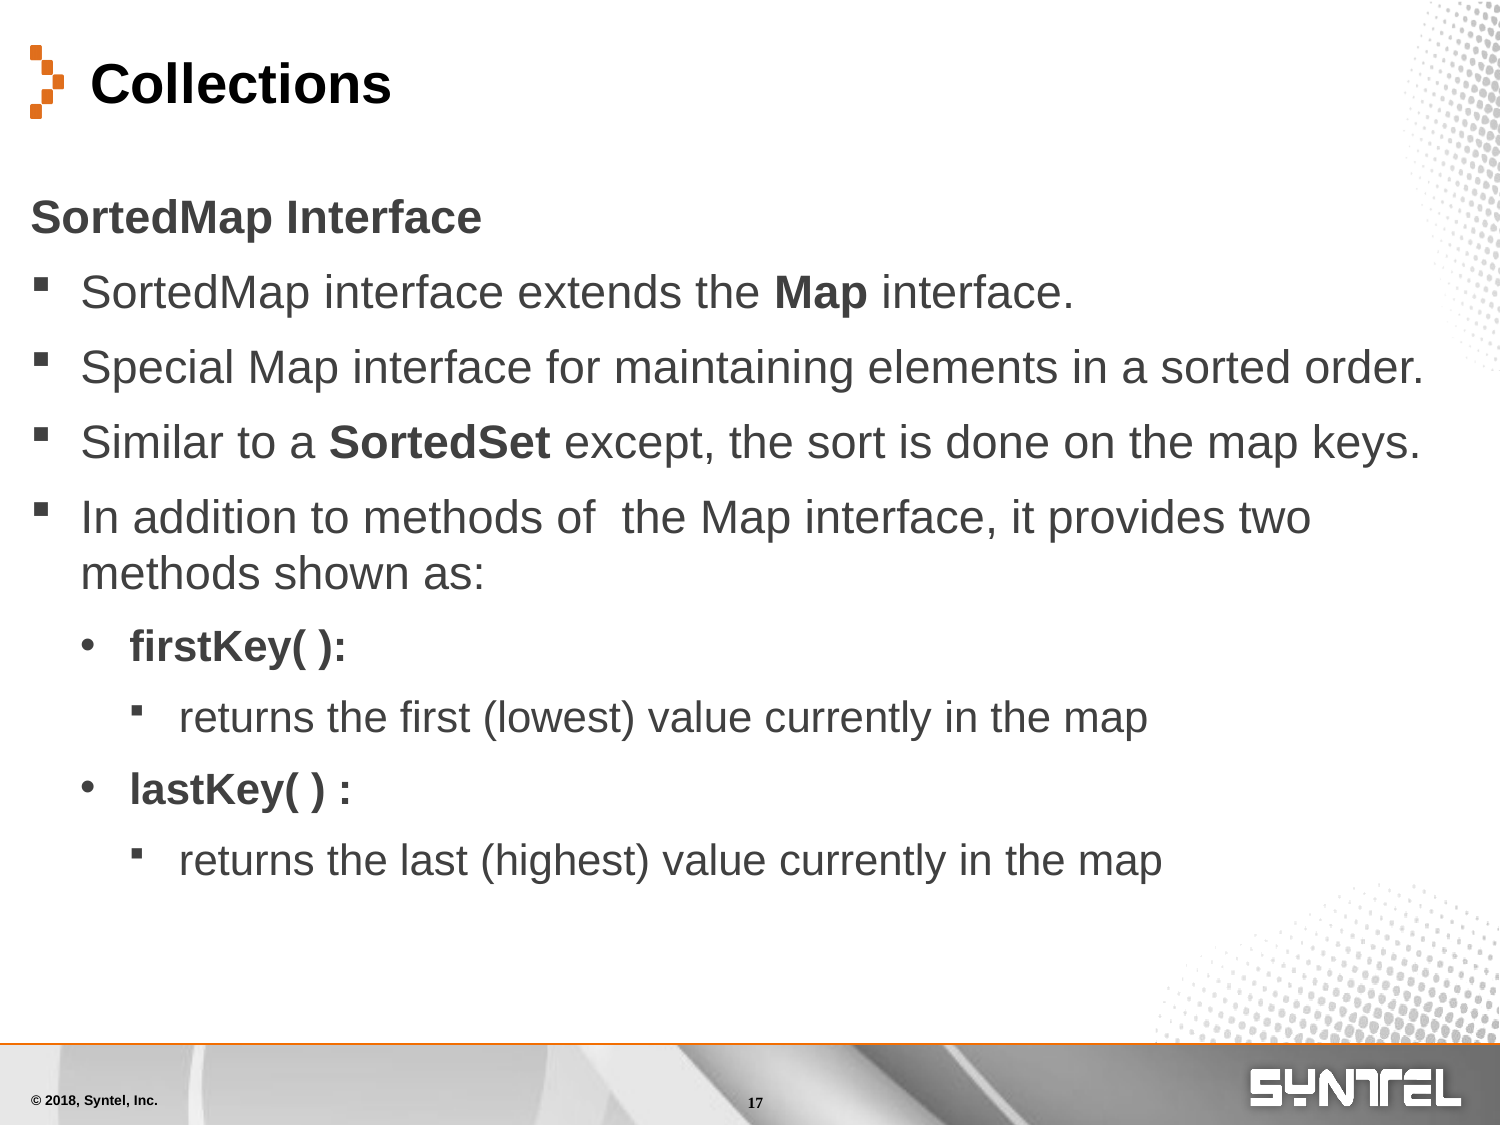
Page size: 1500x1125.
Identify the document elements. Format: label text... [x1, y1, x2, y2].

picture [30, 45, 64, 119]
title Collections [90, 28, 1462, 135]
list SortedMap Interface SortedMap interface extends the Map interface. Special Map interface for maintaining elements in a sorted order. Similar to a SortedSet except, the sort is done on the map keys. In addition to methods of the Map interface, it provides two methods shown as: firstKey( ): returns the first (lowest) value currently in the map lastKey( ) : returns the last (highest) value currently in the map [30, 186, 1461, 1006]
picture [1250, 1069, 1462, 1112]
